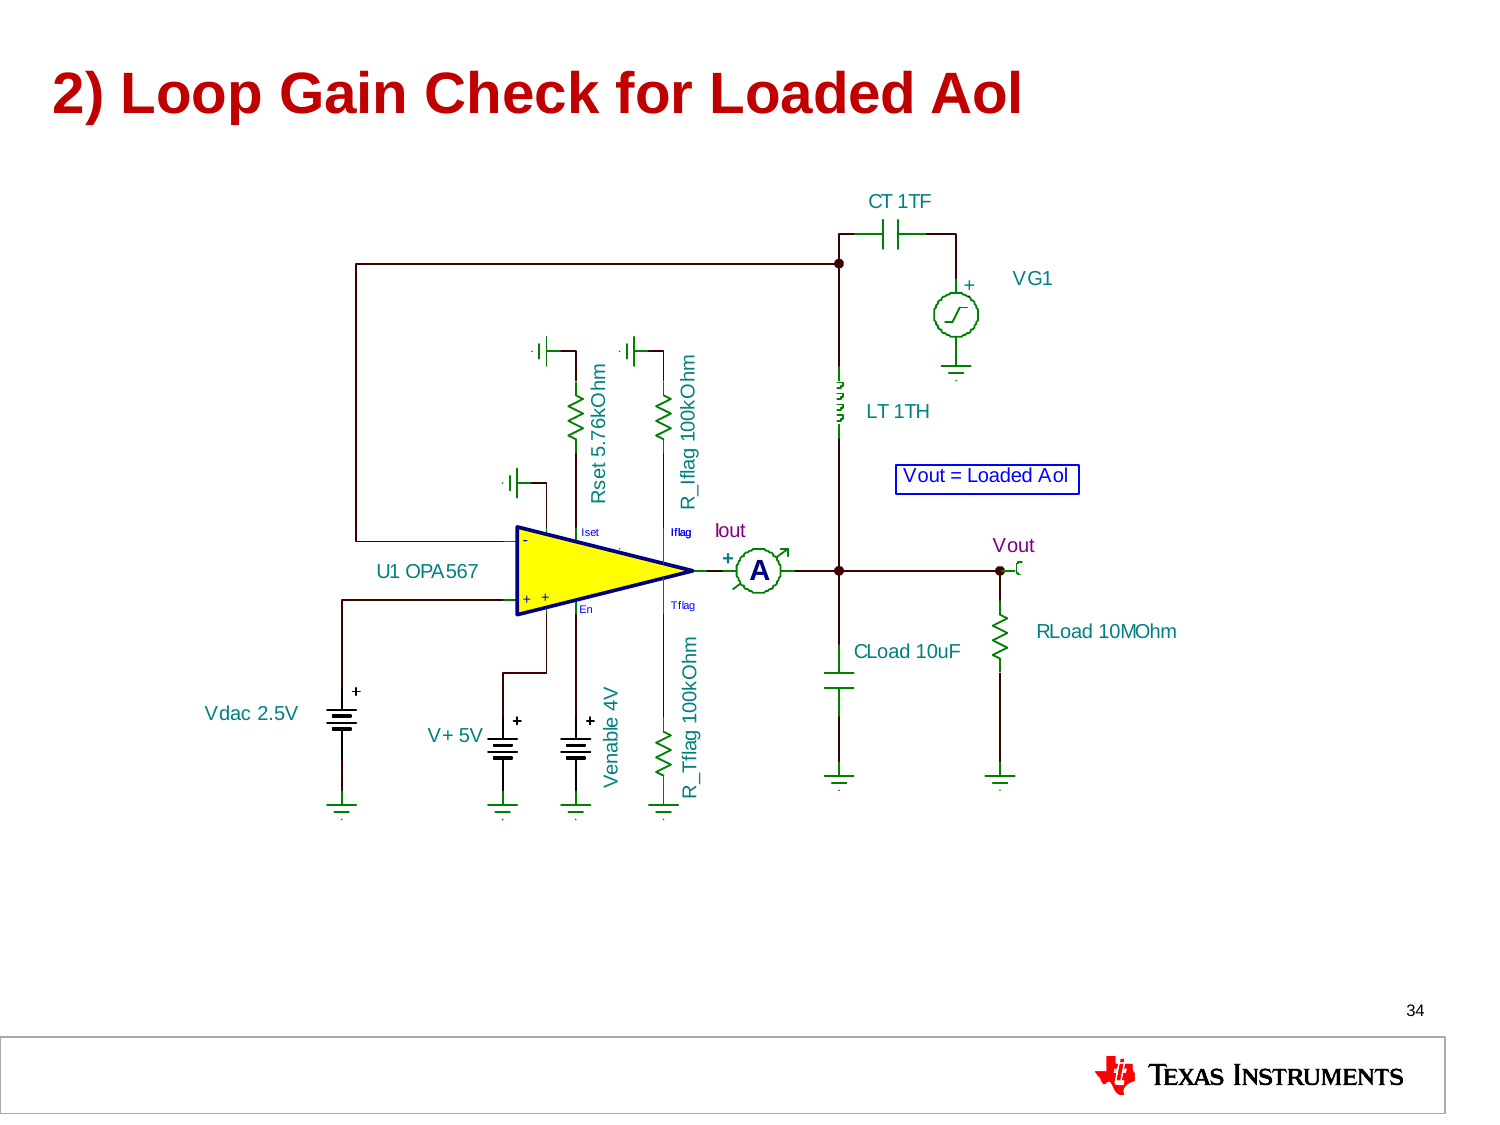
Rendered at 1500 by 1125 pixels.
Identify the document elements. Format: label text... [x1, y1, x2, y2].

picture [1095, 1056, 1403, 1095]
text_box 2) Loop Gain Check for Loaded Aol [37, 23, 1426, 157]
picture [167, 153, 1213, 857]
text_box <number> [1089, 992, 1440, 1027]
